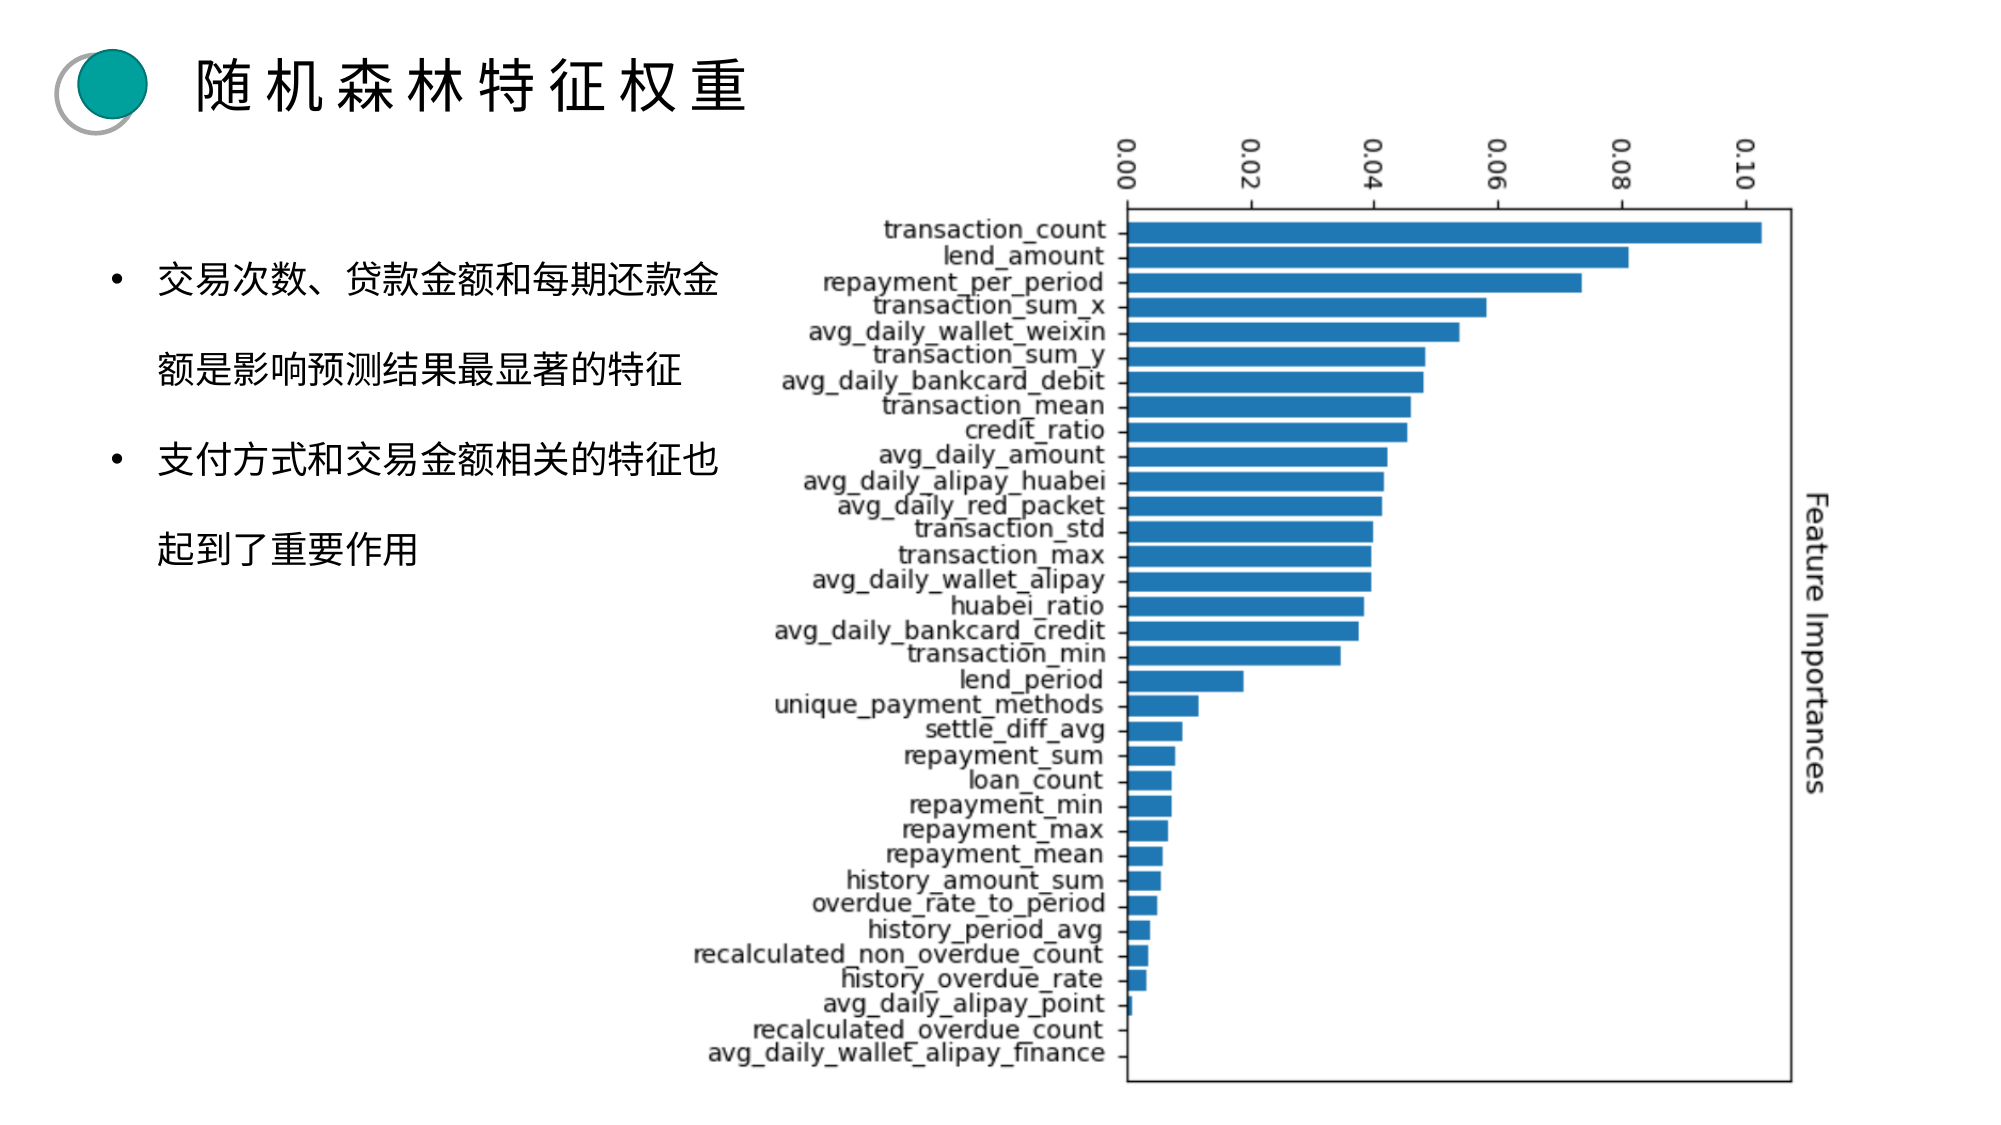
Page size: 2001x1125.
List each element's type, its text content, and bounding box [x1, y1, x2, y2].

text_box 随机森林特征权重 [179, 41, 774, 126]
text_box 交易次数、贷款金额和每期还款金额是影响预测结果最显著的特征 支付方式和交易金额相关的特征也起到了重要作用 [95, 204, 754, 579]
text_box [56, 49, 147, 134]
picture [682, 24, 1845, 1125]
